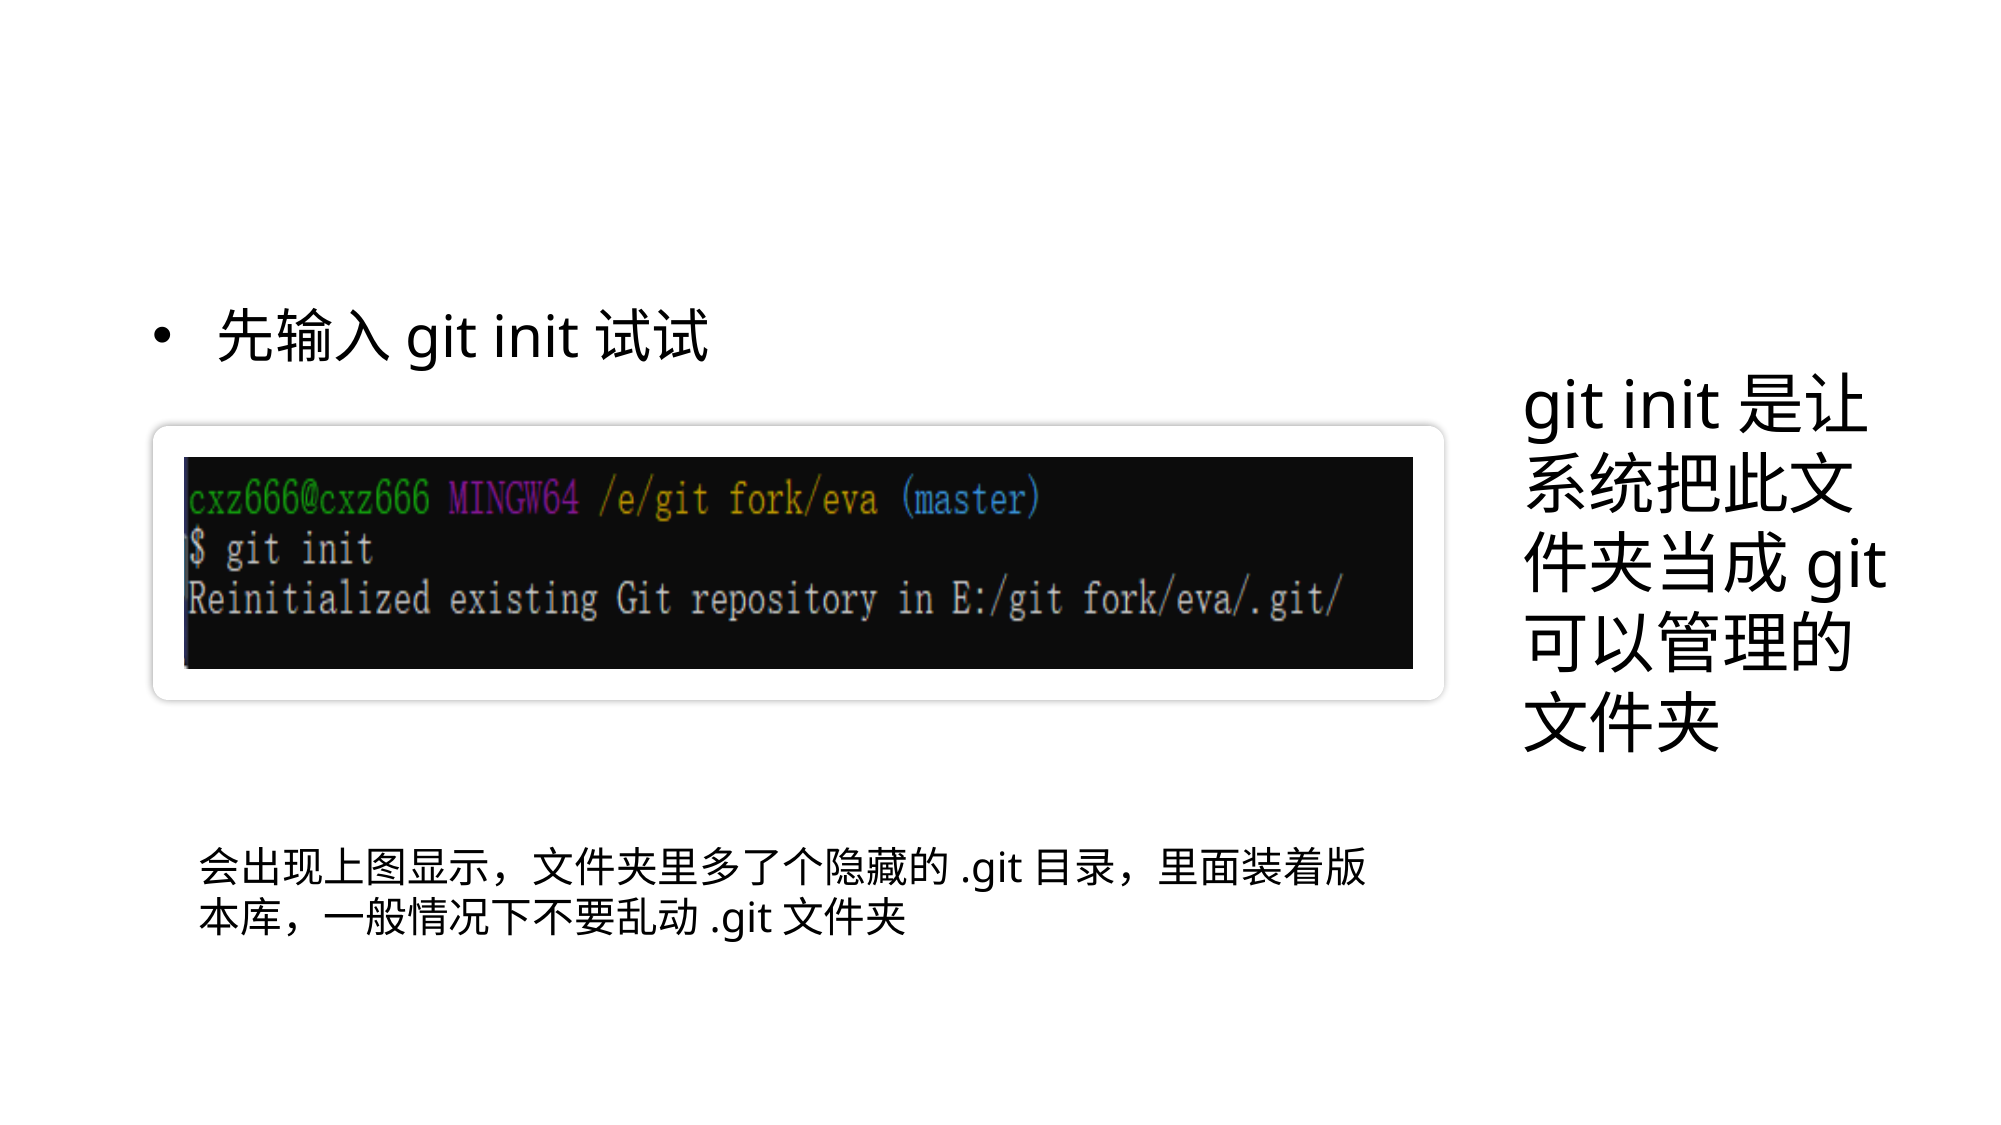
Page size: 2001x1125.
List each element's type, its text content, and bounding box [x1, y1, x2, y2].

text_box git init是让系统把此文件夹当成git可以管理的文件夹 [1507, 354, 1933, 769]
text_box 会出现上图显示，文件夹里多了个隐藏的.git目录，里面装着版本库，一般情况下不要乱动.git文件夹 [183, 833, 1413, 949]
picture [183, 457, 1413, 669]
list 先输入git init试试 [137, 299, 1863, 733]
